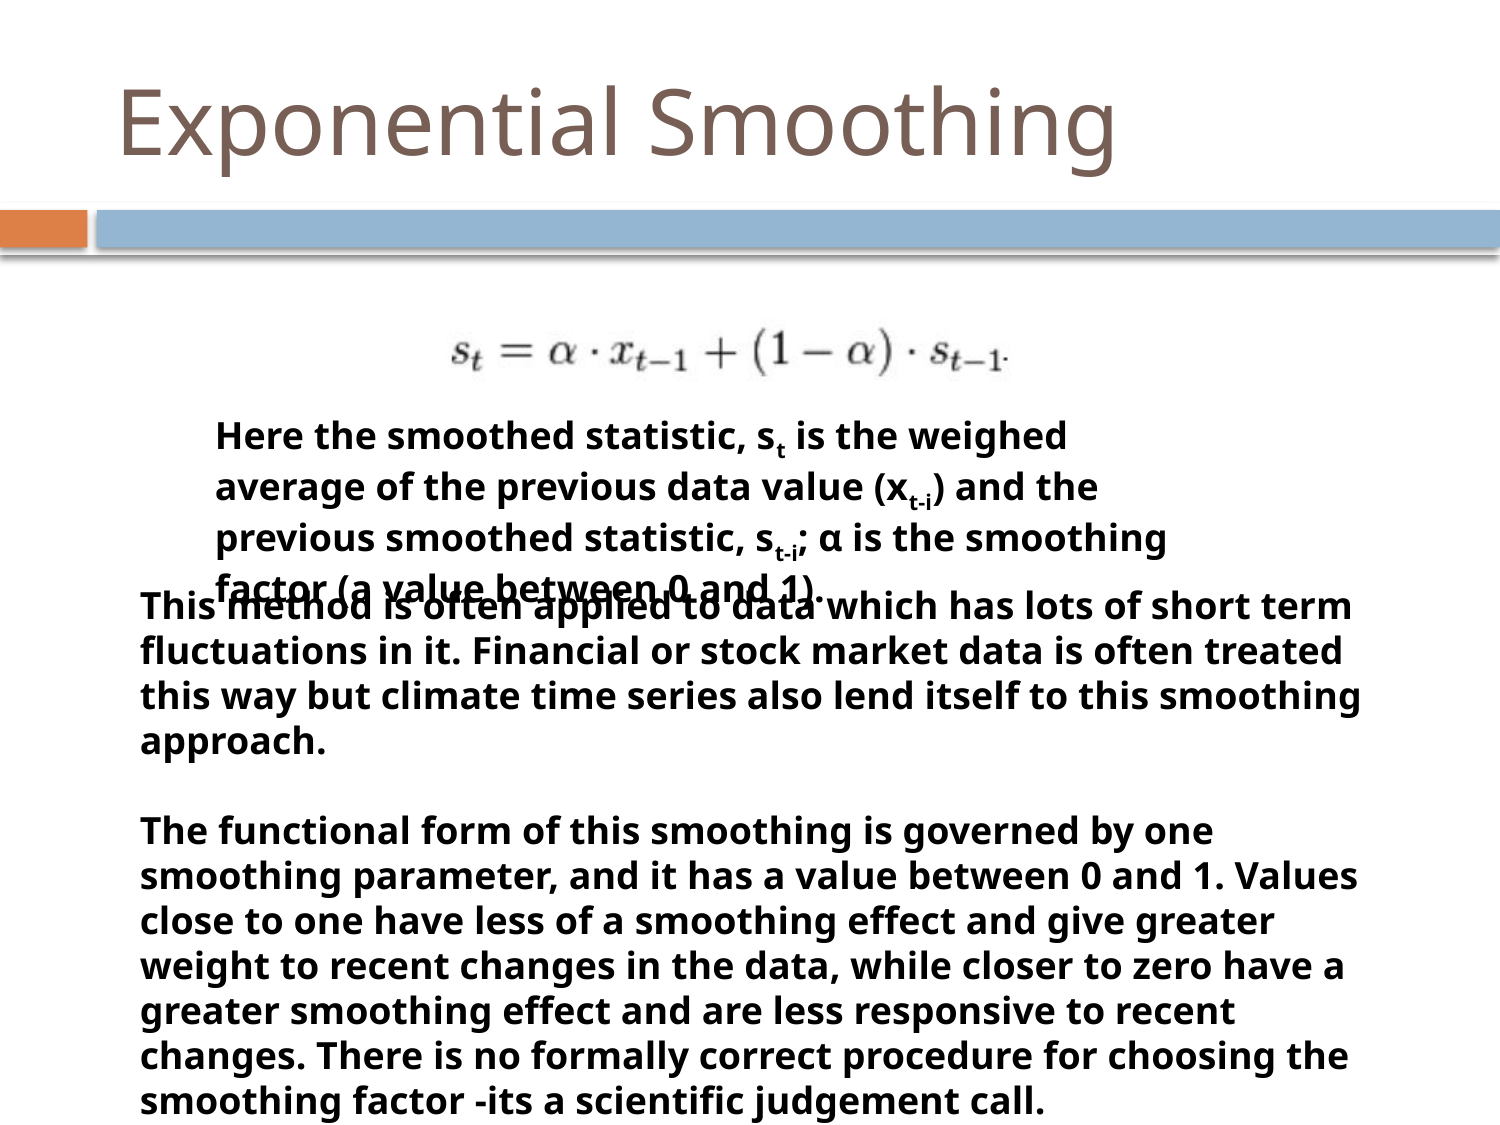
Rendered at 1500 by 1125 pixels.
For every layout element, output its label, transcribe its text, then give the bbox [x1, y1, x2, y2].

text_box This method is often applied to data which has lots of short term fluctuations in it. Financial or stock market data is often treated this way but climate time series also lend itself to this smoothing approach. The functional form of this smoothing is governed by one smoothing parameter, and it has a value between 0 and 1. Values close to one have less of a smoothing effect and give greater weight to recent changes in the data, while closer to zero have a greater smoothing effect and are less responsive to recent changes. There is no formally correct procedure for choosing the smoothing factor -its a scientific judgement call. [124, 574, 1388, 1125]
title Exponential Smoothing [100, 37, 1438, 200]
picture [399, 312, 1059, 405]
text_box Here the smoothed statistic, st is the weighed average of the previous data value (xt-i) and the previous smoothed statistic, st-i; α is the smoothing factor (a value between 0 and 1). [199, 404, 1188, 574]
